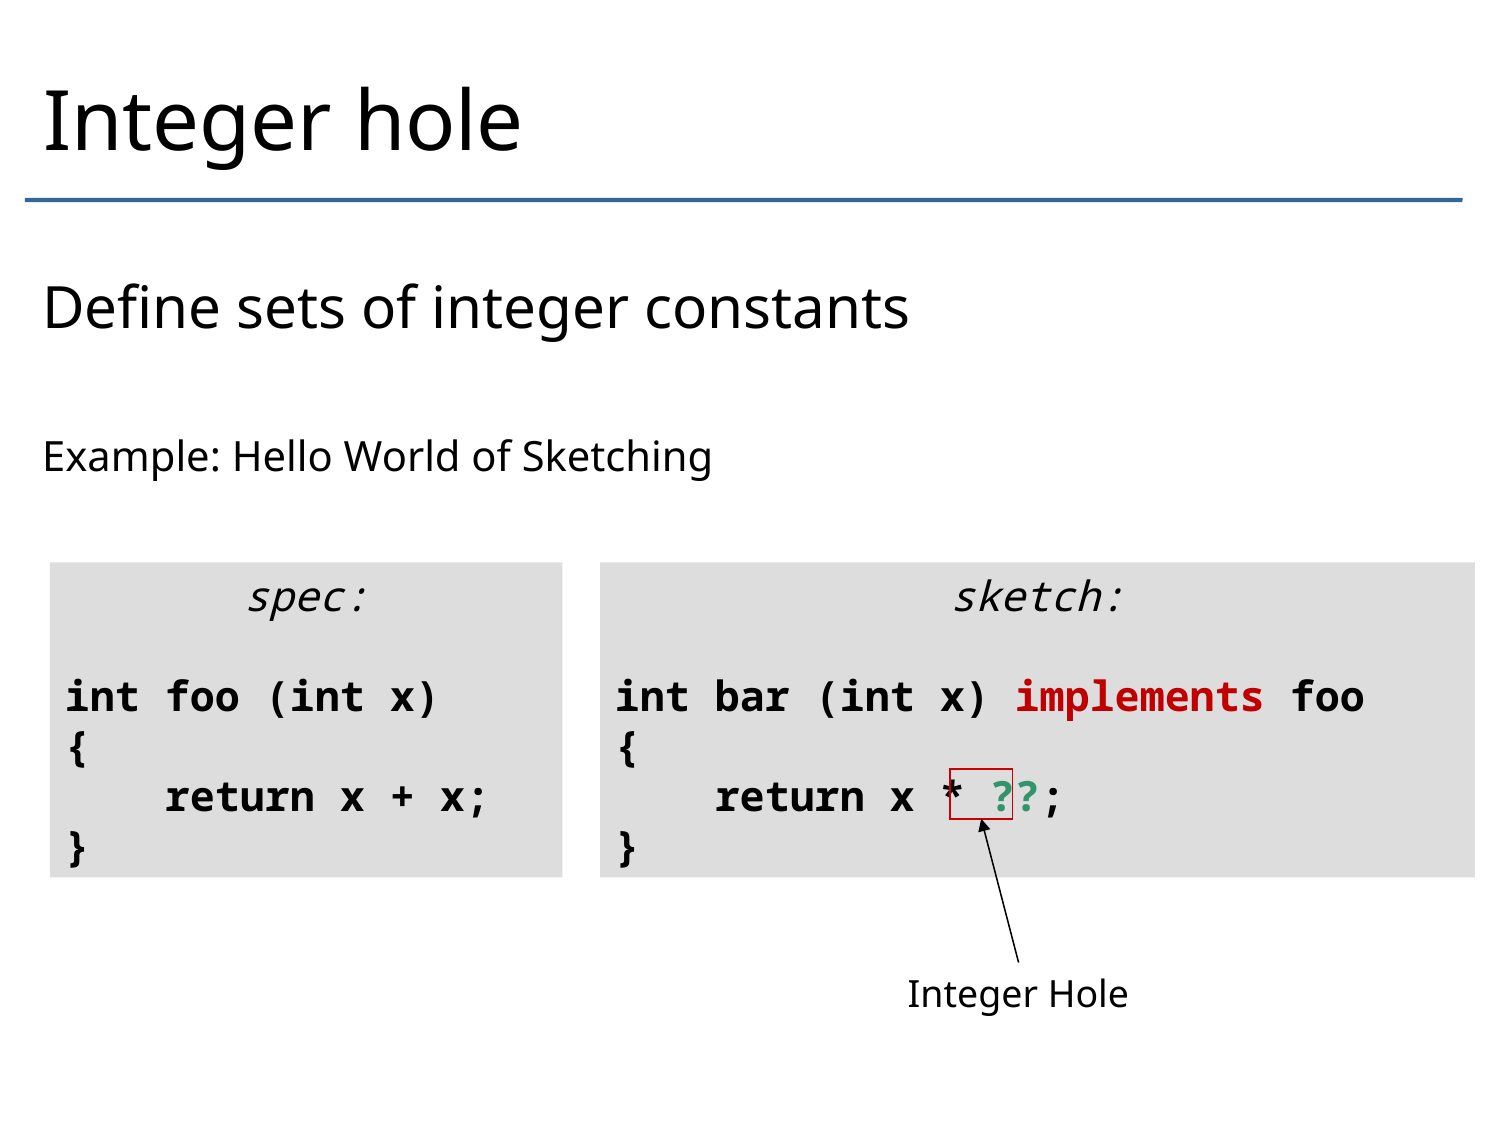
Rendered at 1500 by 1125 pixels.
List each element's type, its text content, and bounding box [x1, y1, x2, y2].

text_box spec: int foo (int x) { return x + x; } [48, 560, 564, 879]
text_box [980, 818, 1019, 963]
text_box [949, 768, 1013, 819]
title Integer hole [27, 27, 1379, 208]
list Define sets of integer constants Example: Hello World of Sketching [26, 262, 1378, 888]
text_box sketch: int bar (int x) implements foo { return x * ??; } [598, 560, 1477, 879]
text_box Integer Hole [892, 962, 1145, 1023]
